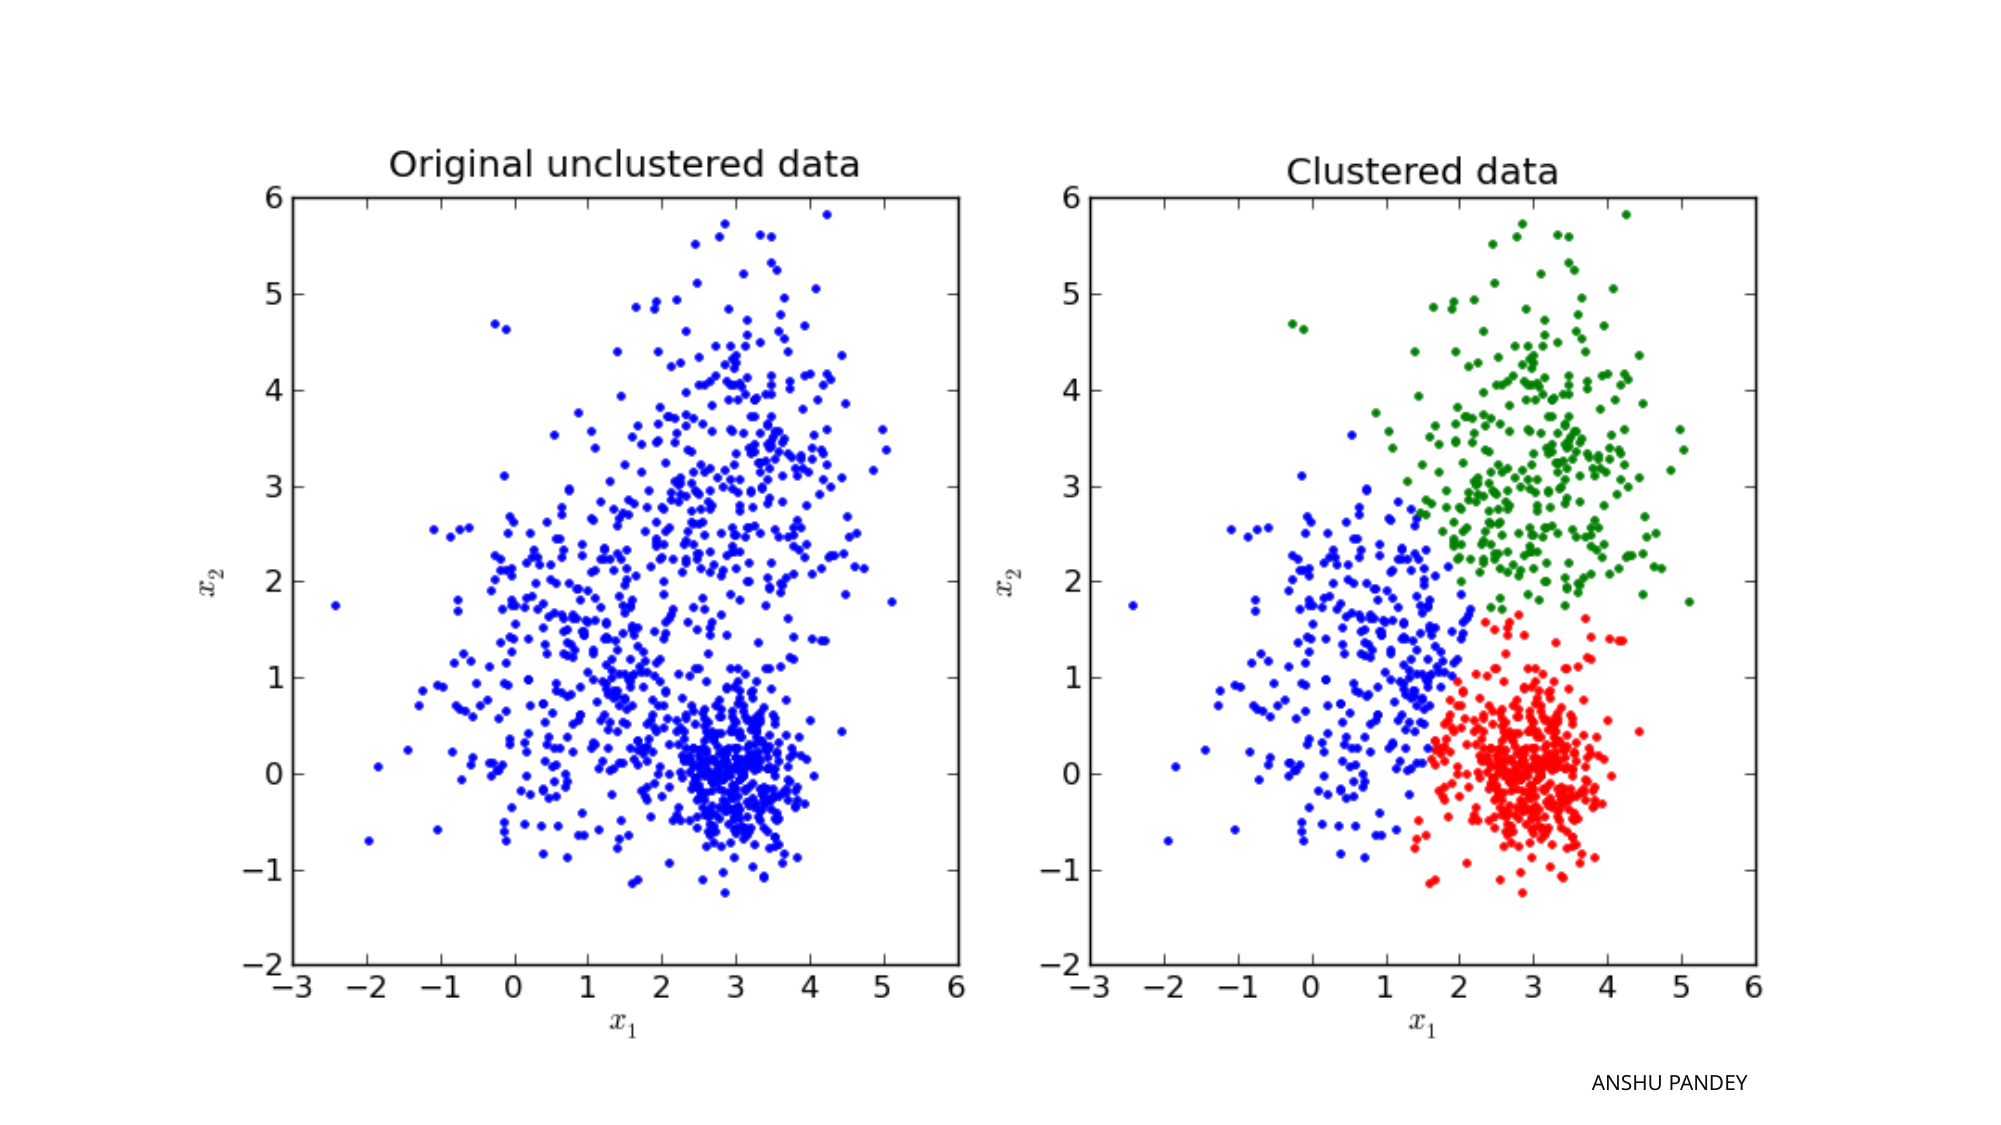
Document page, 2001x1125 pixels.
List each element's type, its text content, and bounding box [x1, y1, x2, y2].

picture [57, 103, 1943, 1061]
footer Anshu Pandey [794, 1070, 1763, 1107]
